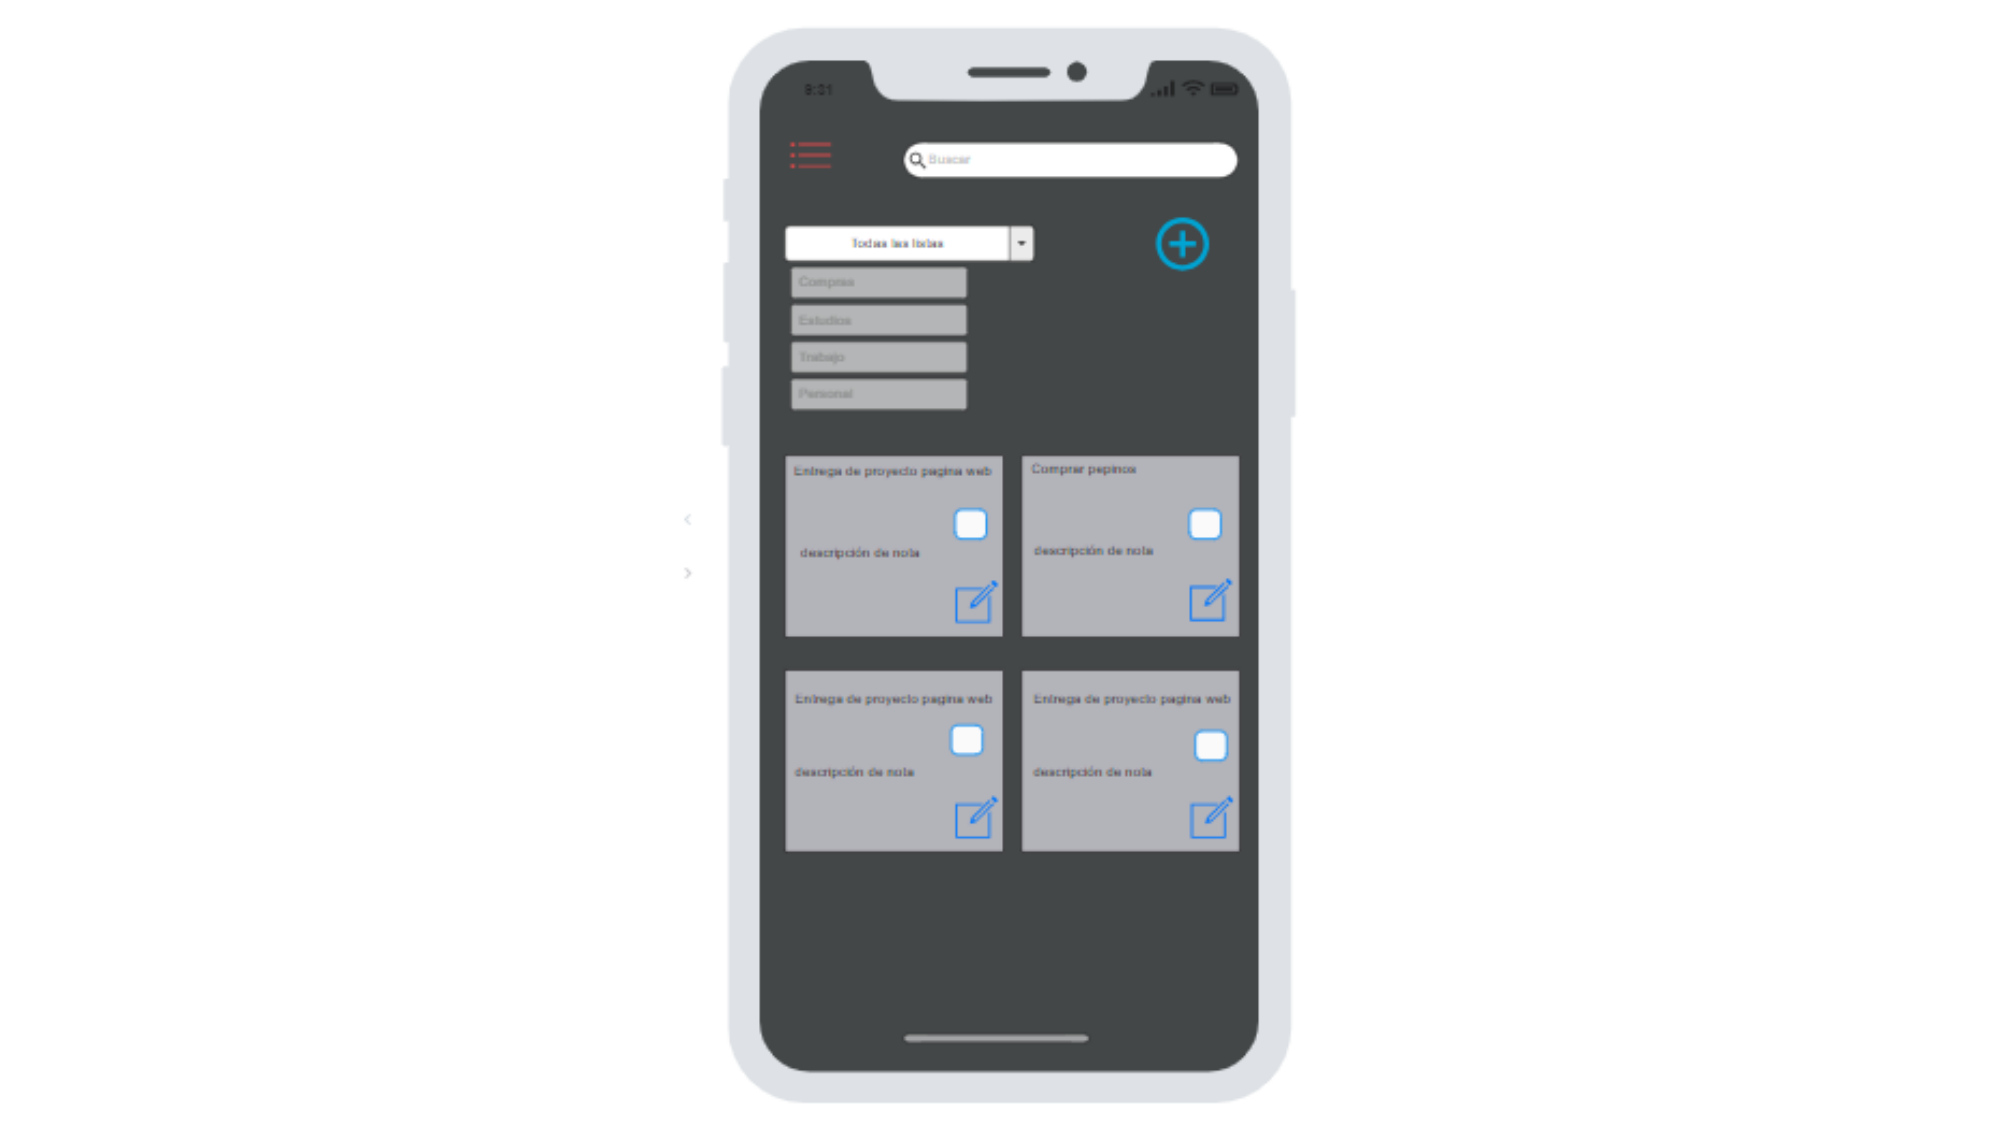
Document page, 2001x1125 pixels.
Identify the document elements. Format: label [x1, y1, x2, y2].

list [657, 16, 1343, 1125]
